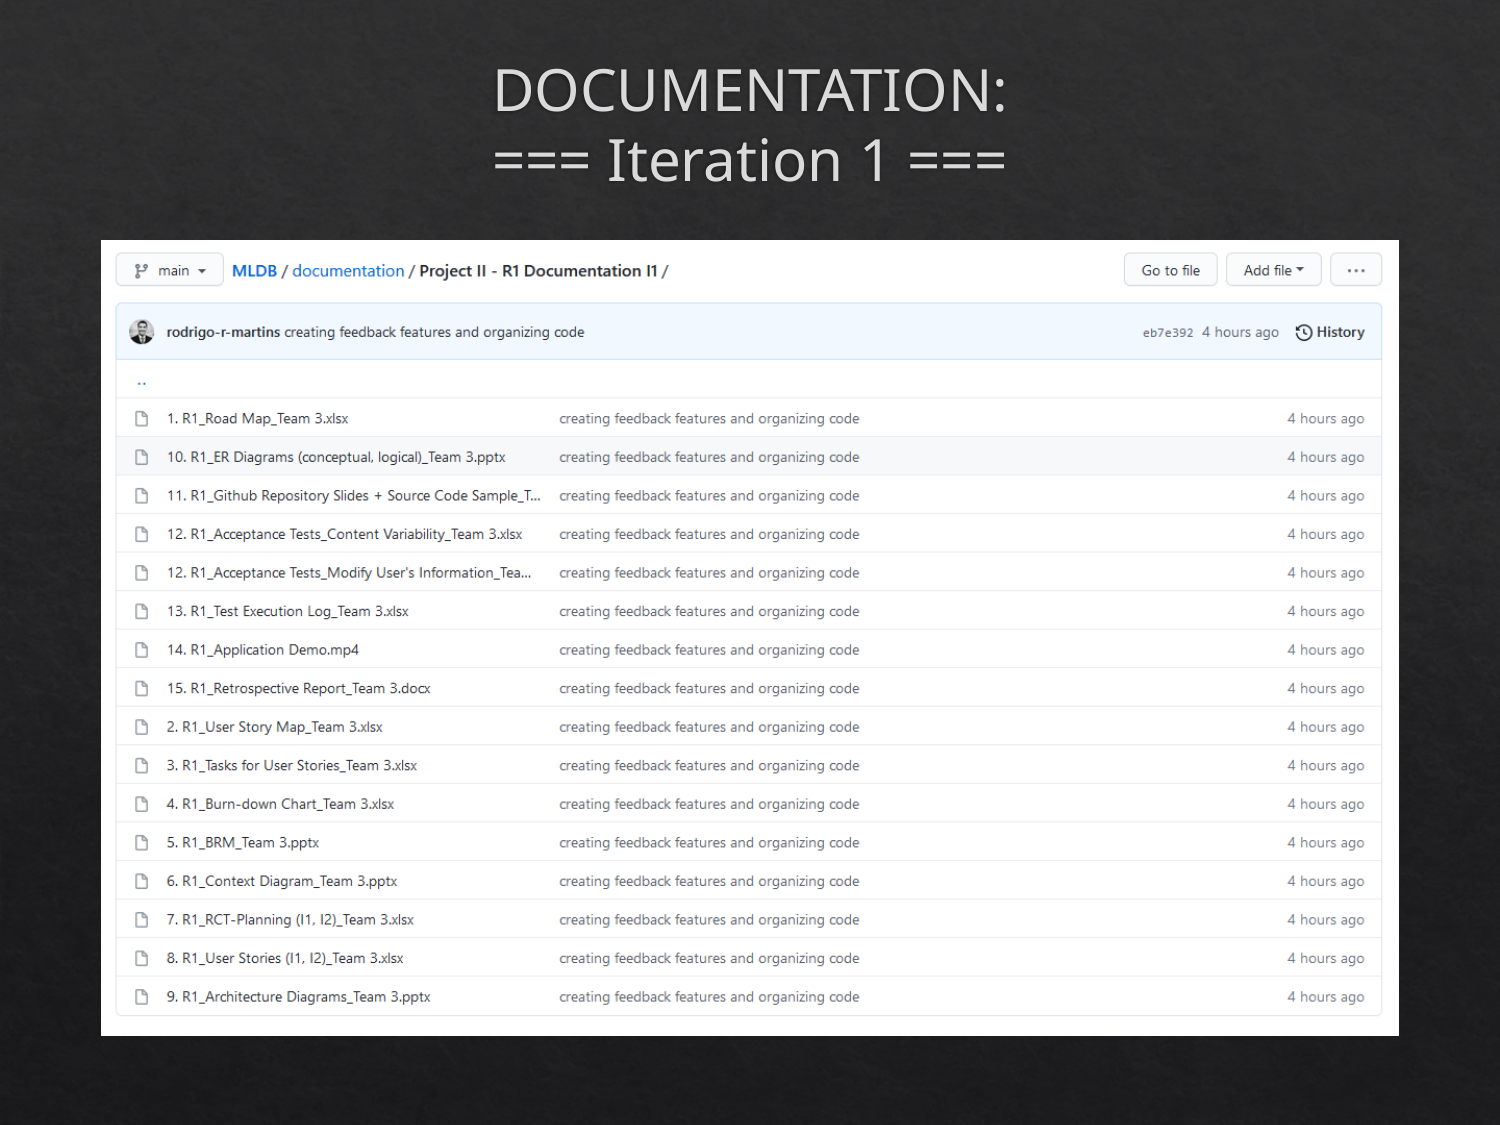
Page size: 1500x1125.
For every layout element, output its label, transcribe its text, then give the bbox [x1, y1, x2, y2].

title DOCUMENTATION: === Iteration 1 === [362, 43, 1138, 204]
picture [101, 240, 1399, 1036]
